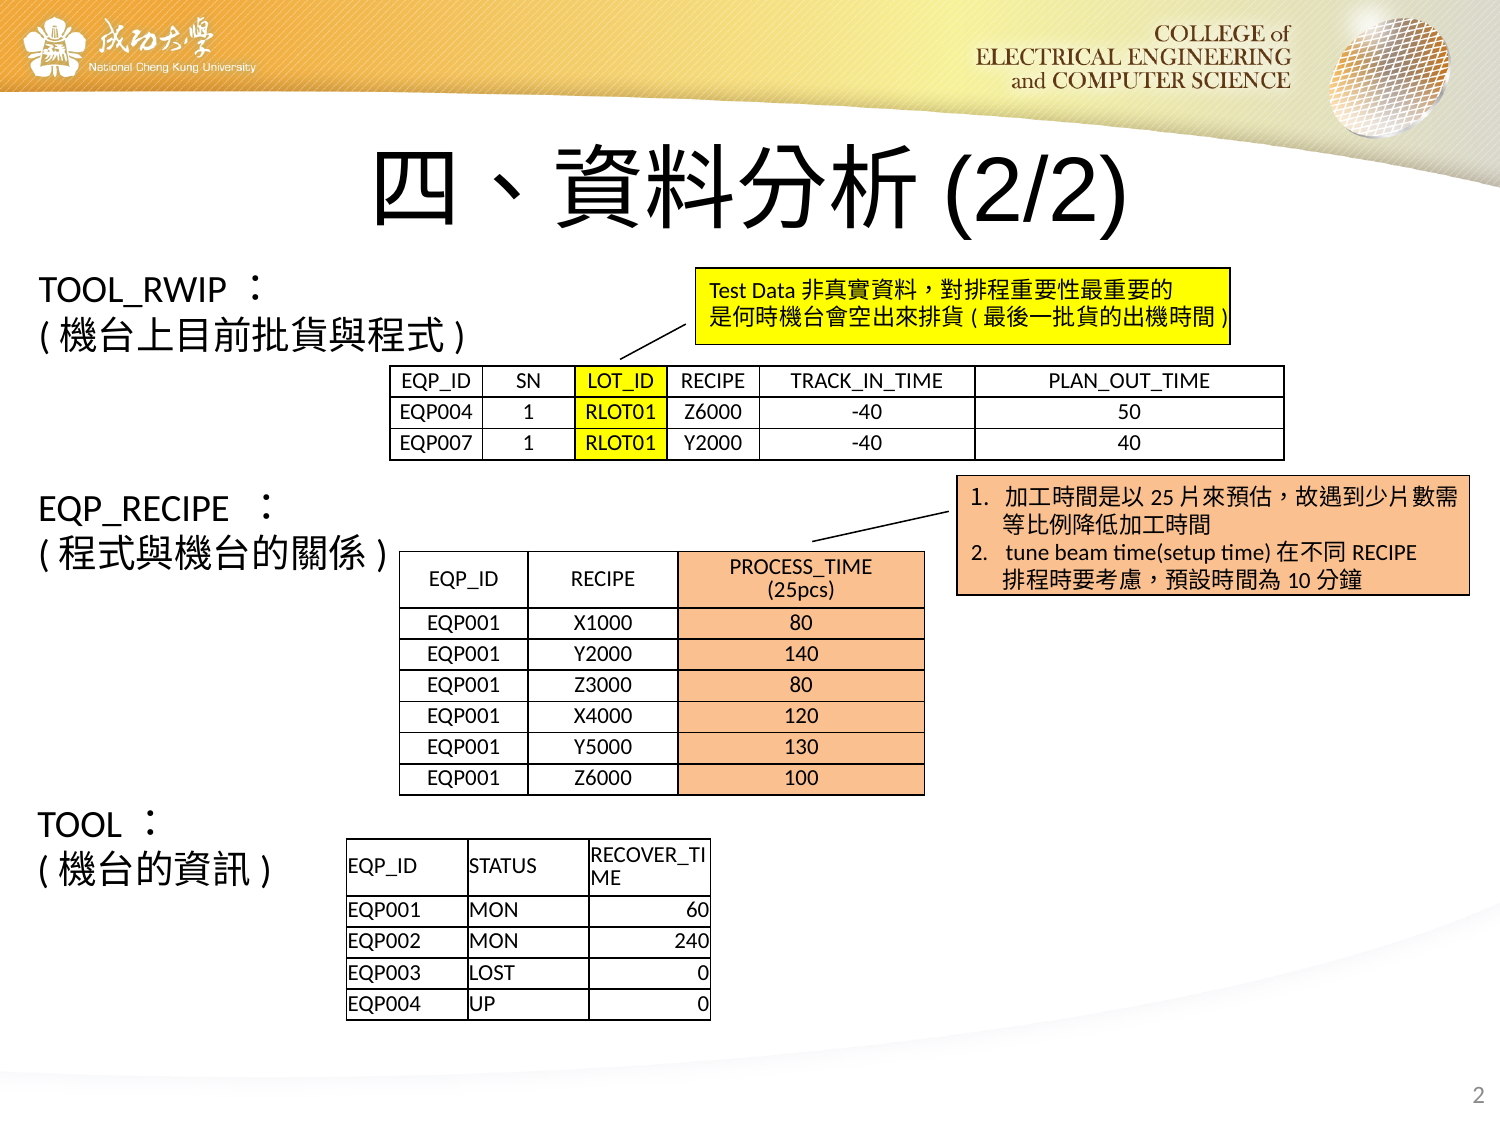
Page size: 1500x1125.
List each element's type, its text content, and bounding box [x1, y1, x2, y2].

table_cell 120 [679, 702, 924, 732]
table_cell MON [469, 897, 588, 926]
table_header STATUS [469, 840, 588, 895]
table_cell EQP001 [400, 671, 527, 701]
table_cell 50 [976, 398, 1283, 428]
table_header SN [483, 367, 574, 396]
table_header TRACK_IN_TIME [760, 367, 974, 396]
table_cell 0 [590, 959, 710, 988]
table_cell Y2000 [668, 429, 759, 459]
table_header EQP_ID [347, 840, 467, 895]
table_cell 0 [590, 990, 710, 1019]
table_cell 100 [679, 765, 924, 794]
text_box TOOL： (機台的資訊) [22, 791, 287, 899]
table_cell -40 [760, 398, 974, 428]
table_cell EQP003 [347, 959, 467, 988]
table_cell LOST [469, 959, 588, 988]
table_header RECOVER_TIME [590, 840, 710, 895]
table_header RECIPE [668, 367, 759, 396]
table_cell EQP004 [391, 398, 482, 428]
table_cell 80 [679, 671, 924, 701]
table_cell EQP001 [400, 702, 527, 732]
table_cell 1 [483, 429, 574, 459]
table_cell UP [469, 990, 588, 1019]
table_cell EQP001 [400, 765, 527, 794]
table_cell 80 [679, 609, 924, 638]
table_cell Z6000 [668, 398, 759, 428]
table_cell Z3000 [529, 671, 677, 701]
table_cell EQP004 [347, 990, 467, 1019]
table_cell Z6000 [529, 765, 677, 794]
table_cell 1 [483, 398, 574, 428]
table_cell EQP002 [347, 928, 467, 957]
title 四、資料分析(2/2) [75, 91, 1425, 279]
table_header EQP_ID [391, 367, 482, 396]
table_cell RLOT01 [576, 398, 666, 428]
table_cell 140 [679, 640, 924, 669]
table_cell 60 [590, 897, 710, 926]
table_header PLAN_OUT_TIME [976, 367, 1283, 396]
table_cell 40 [976, 429, 1283, 459]
table_cell -40 [760, 429, 974, 459]
text_box 加工時間是以25片來預估，故遇到少片數需 等比例降低加工時間 tune beam time(setup time)在不同RECIPE 排程時要考慮，預設時間為10分鐘 [957, 475, 1470, 596]
table_header EQP_ID [400, 552, 527, 607]
slide_number 2 [1149, 1063, 1500, 1124]
table_header LOT_ID [576, 367, 666, 396]
table_cell EQP007 [391, 429, 482, 459]
table_cell Y2000 [529, 640, 677, 669]
text_box TOOL_RWIP： (機台上目前批貨與程式) [23, 257, 481, 365]
table_cell 130 [679, 733, 924, 763]
table_cell Y5000 [529, 733, 677, 763]
text_box EQP_RECIPE ： (程式與機台的關係) [23, 475, 403, 583]
table_cell EQP001 [347, 897, 467, 926]
table_cell EQP001 [400, 609, 527, 638]
table_cell MON [469, 928, 588, 957]
picture [0, 0, 1500, 1125]
table_cell X4000 [529, 702, 677, 732]
table_header PROCESS_TIME (25pcs) [679, 552, 924, 607]
table_cell 240 [590, 928, 710, 957]
table_cell RLOT01 [576, 429, 666, 459]
table_cell EQP001 [400, 640, 527, 669]
table_header RECIPE [529, 552, 677, 607]
text_box Test Data非真實資料，對排程重要性最重要的 是何時機台會空出來排貨(最後一批貨的出機時間) [695, 268, 1230, 345]
table_cell X1000 [529, 609, 677, 638]
table_cell EQP001 [400, 733, 527, 763]
